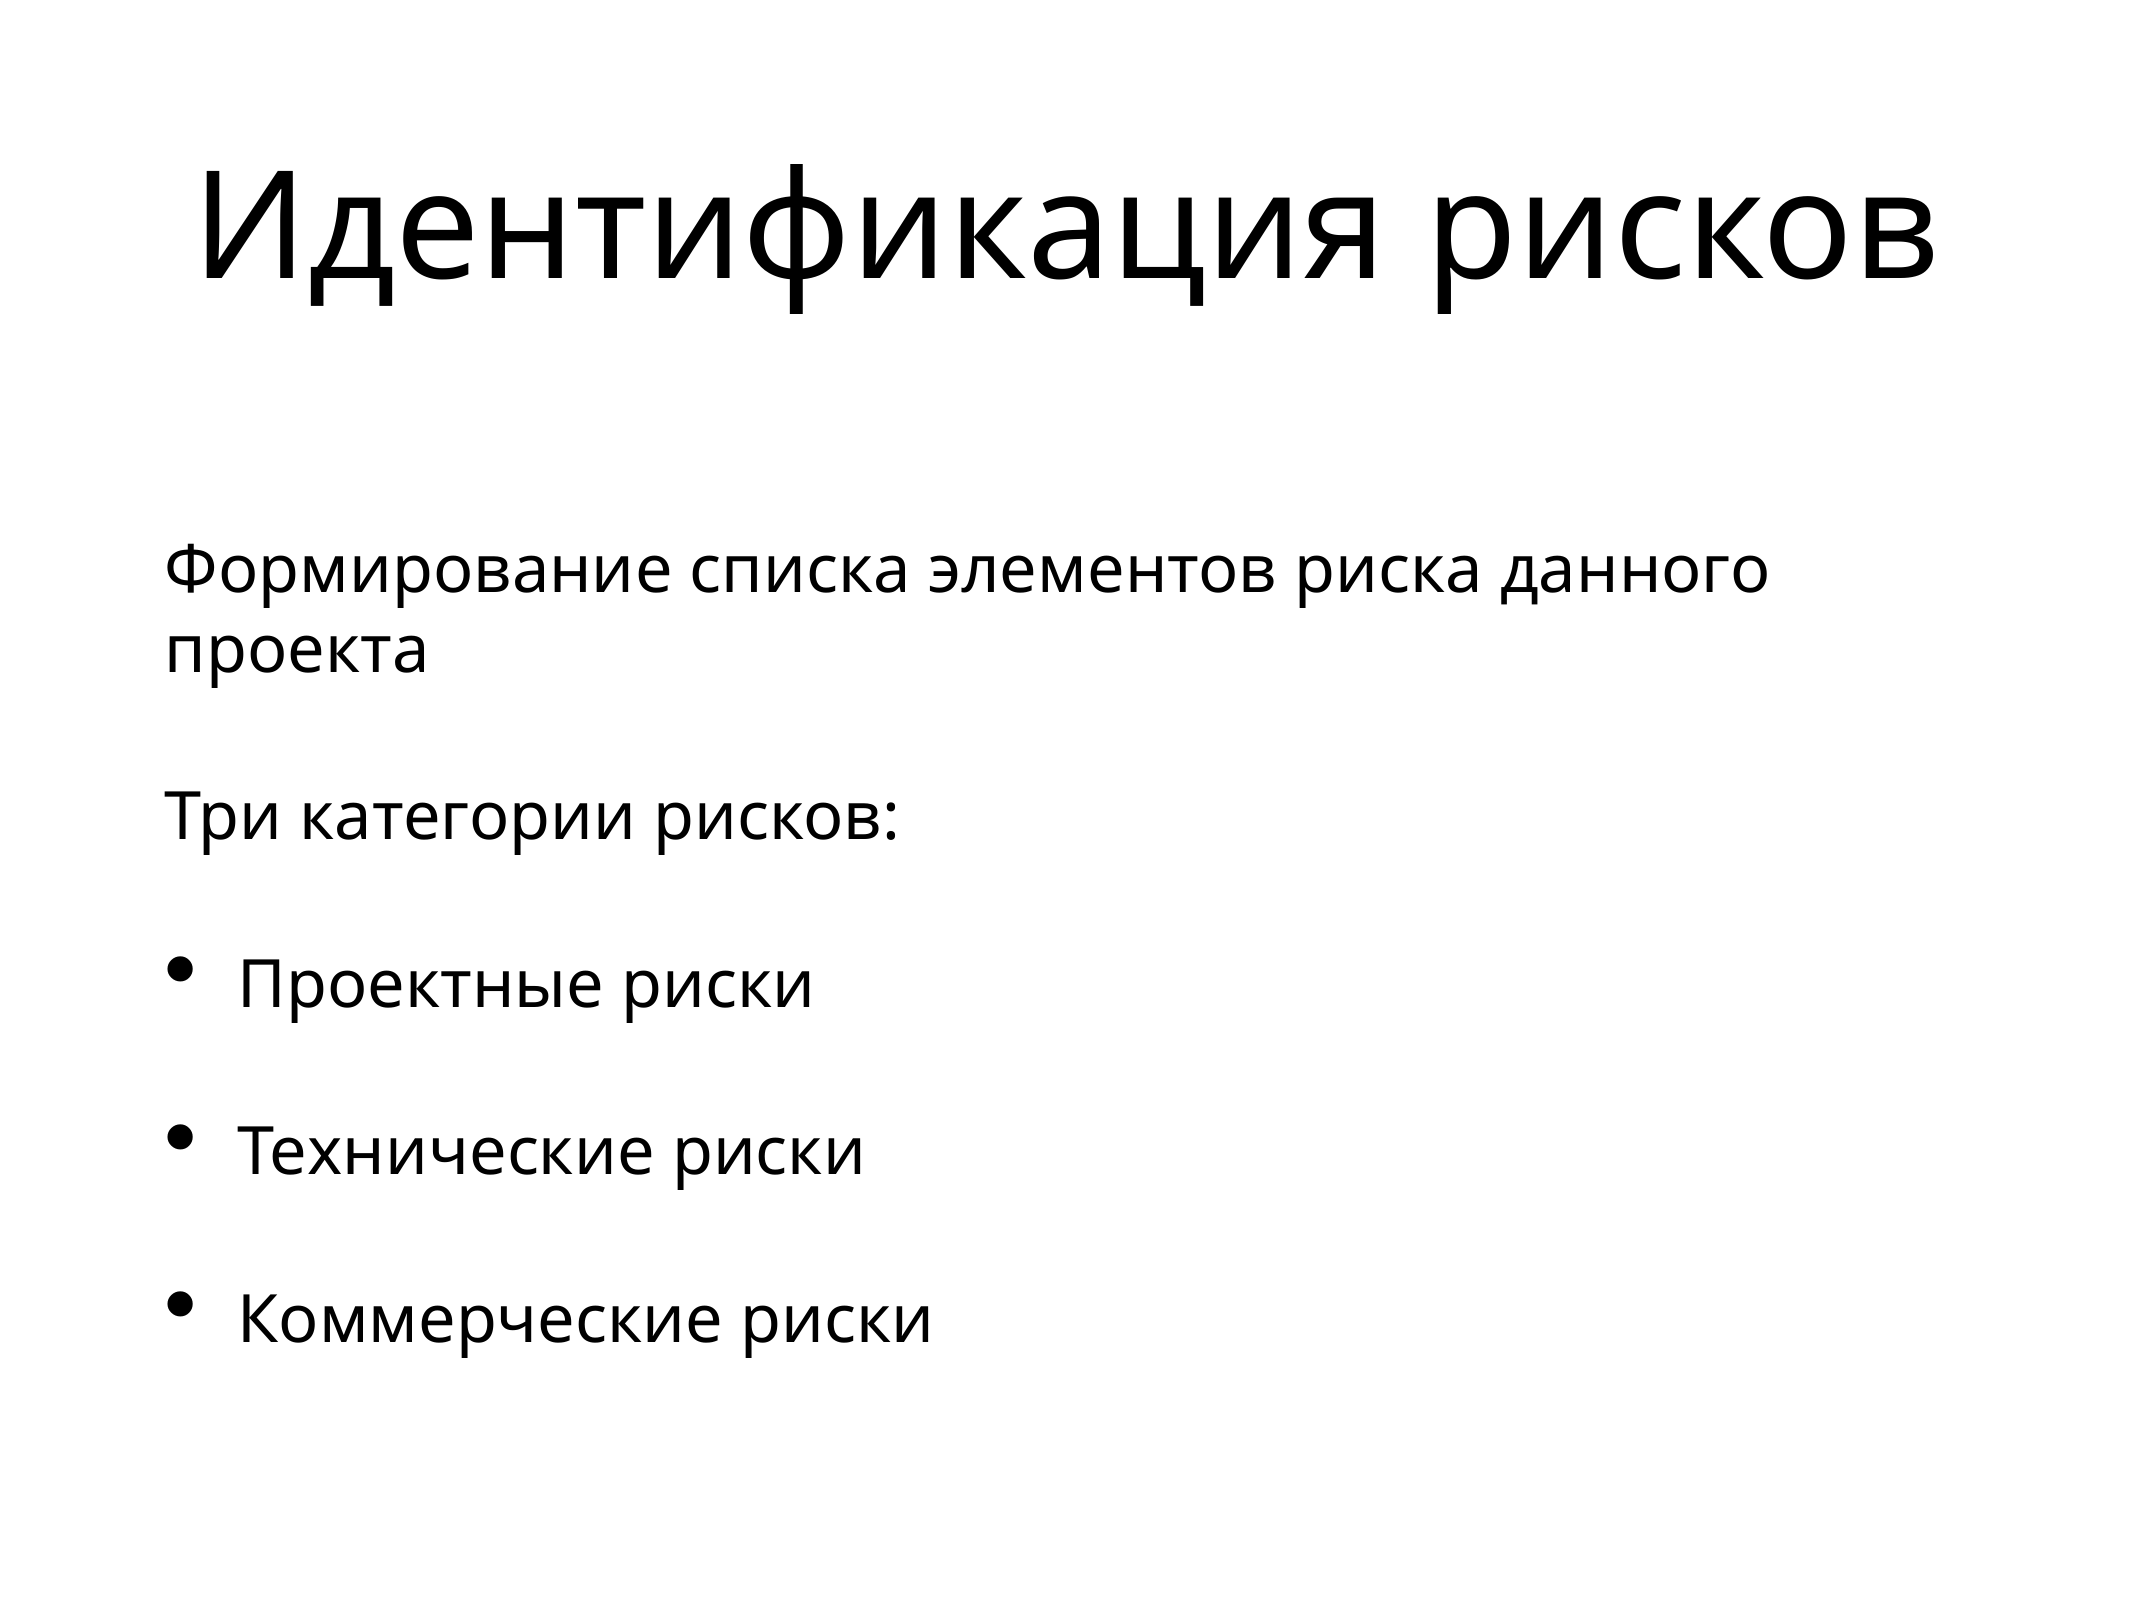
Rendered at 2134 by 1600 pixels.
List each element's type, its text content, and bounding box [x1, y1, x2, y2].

list Формирование списка элементов риска данного проекта Три категории рисков: Проектные риски Технические риски Коммерческие риски [155, 424, 1978, 1457]
title Идентификация рисков [155, 41, 1978, 397]
